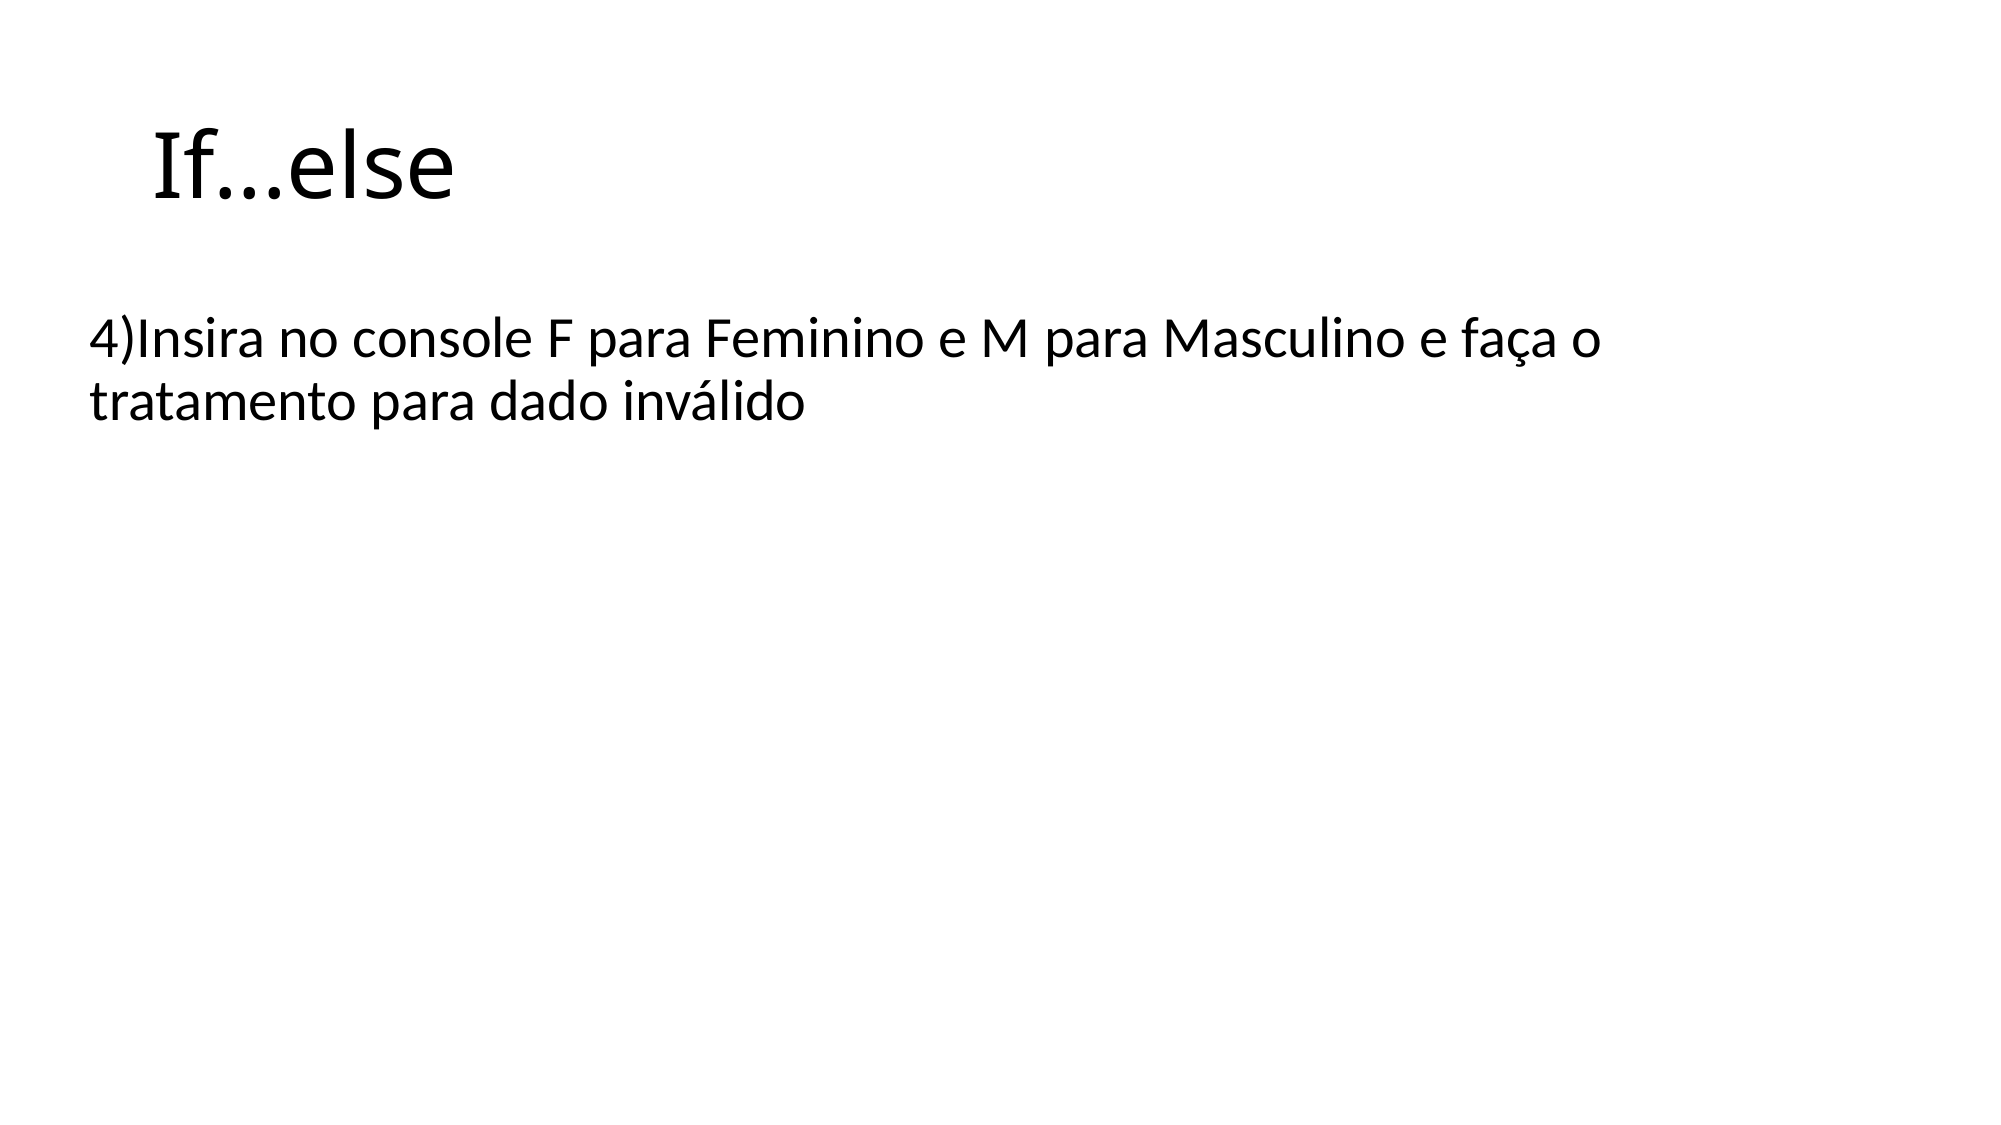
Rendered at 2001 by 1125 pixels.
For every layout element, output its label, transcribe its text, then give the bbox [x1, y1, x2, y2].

title If...else [137, 59, 1863, 278]
list 4)Insira no console F para Feminino e M para Masculino e faça o tratamento para dado inválido [74, 299, 1800, 1014]
